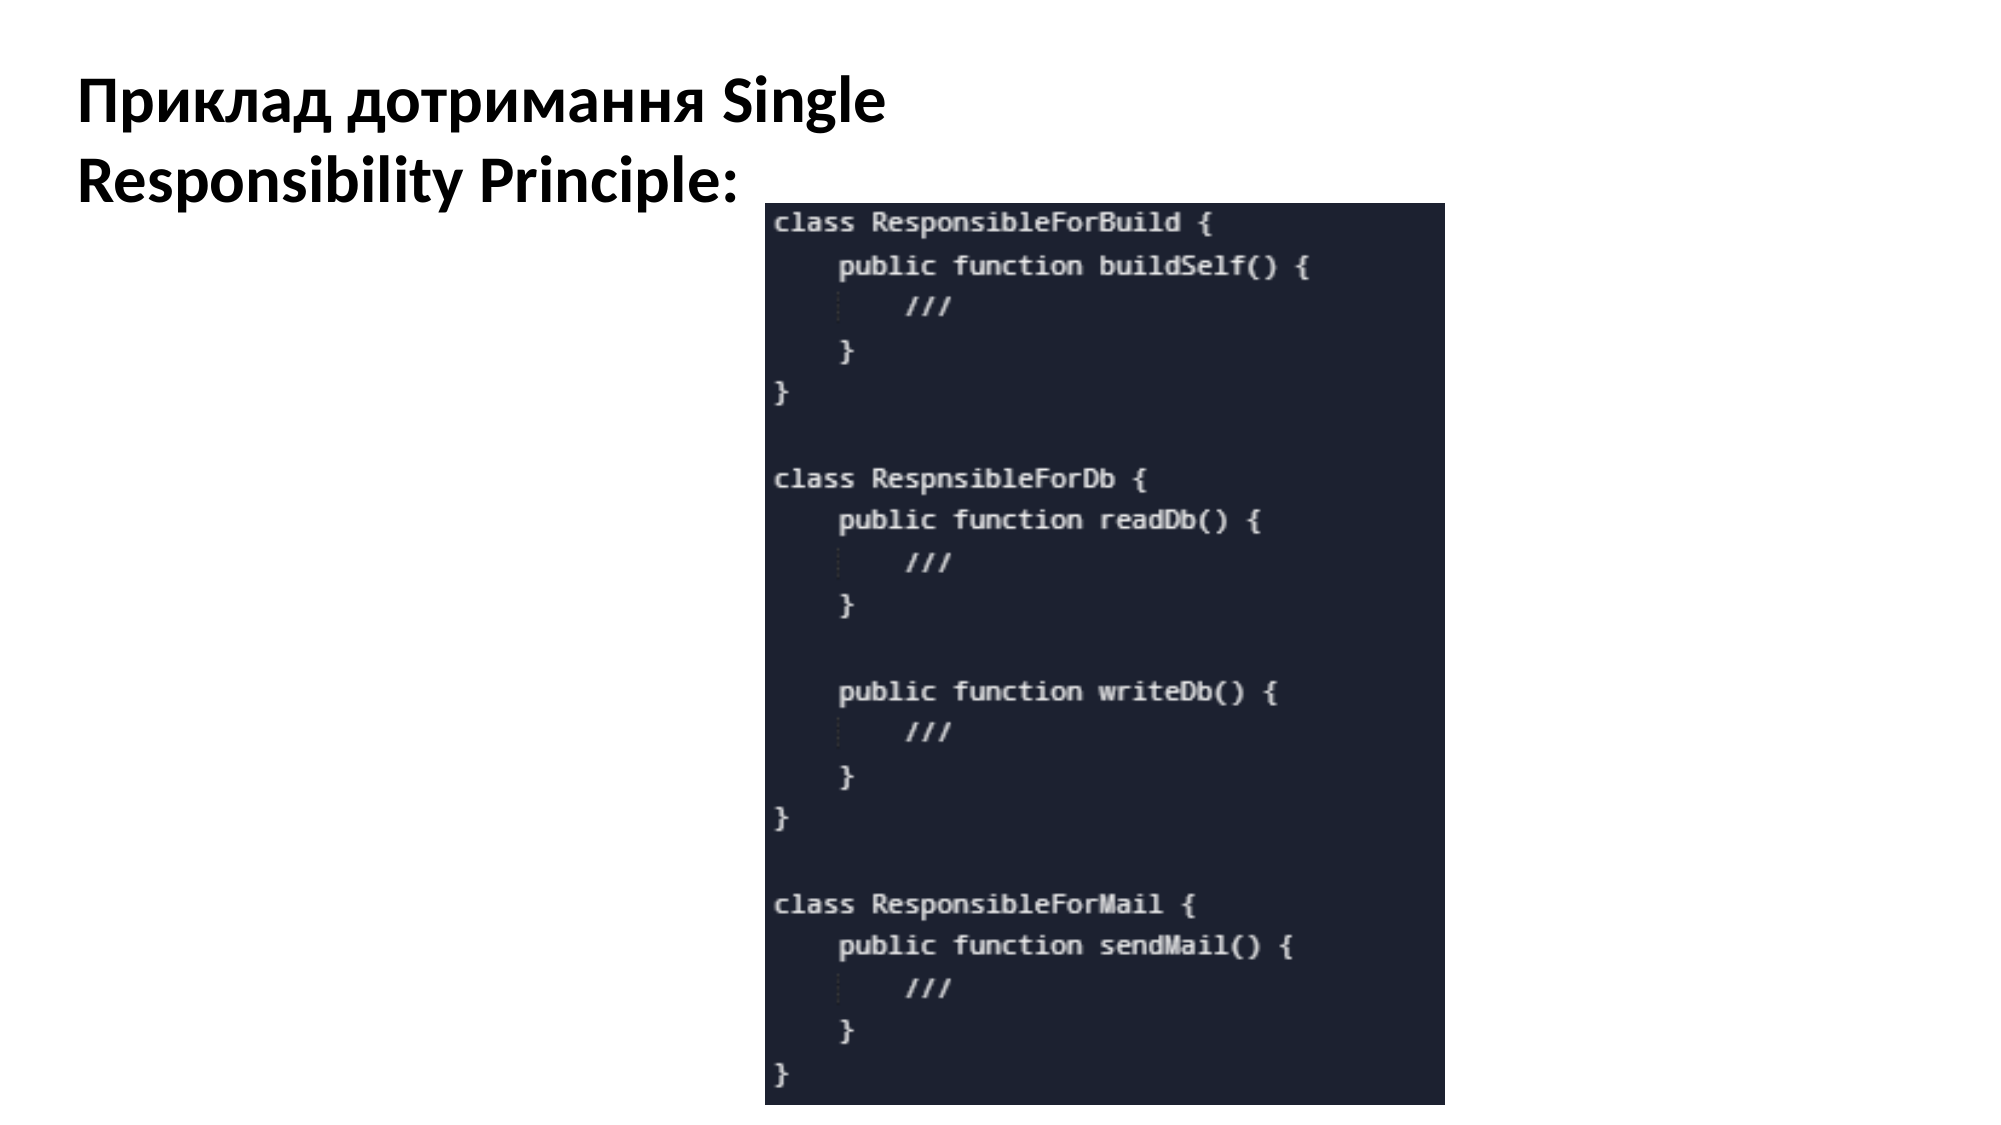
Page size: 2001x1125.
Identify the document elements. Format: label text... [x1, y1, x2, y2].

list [765, 203, 1445, 1105]
text_box Приклад дотримання Single Responsibility Principle: [62, 48, 1068, 224]
